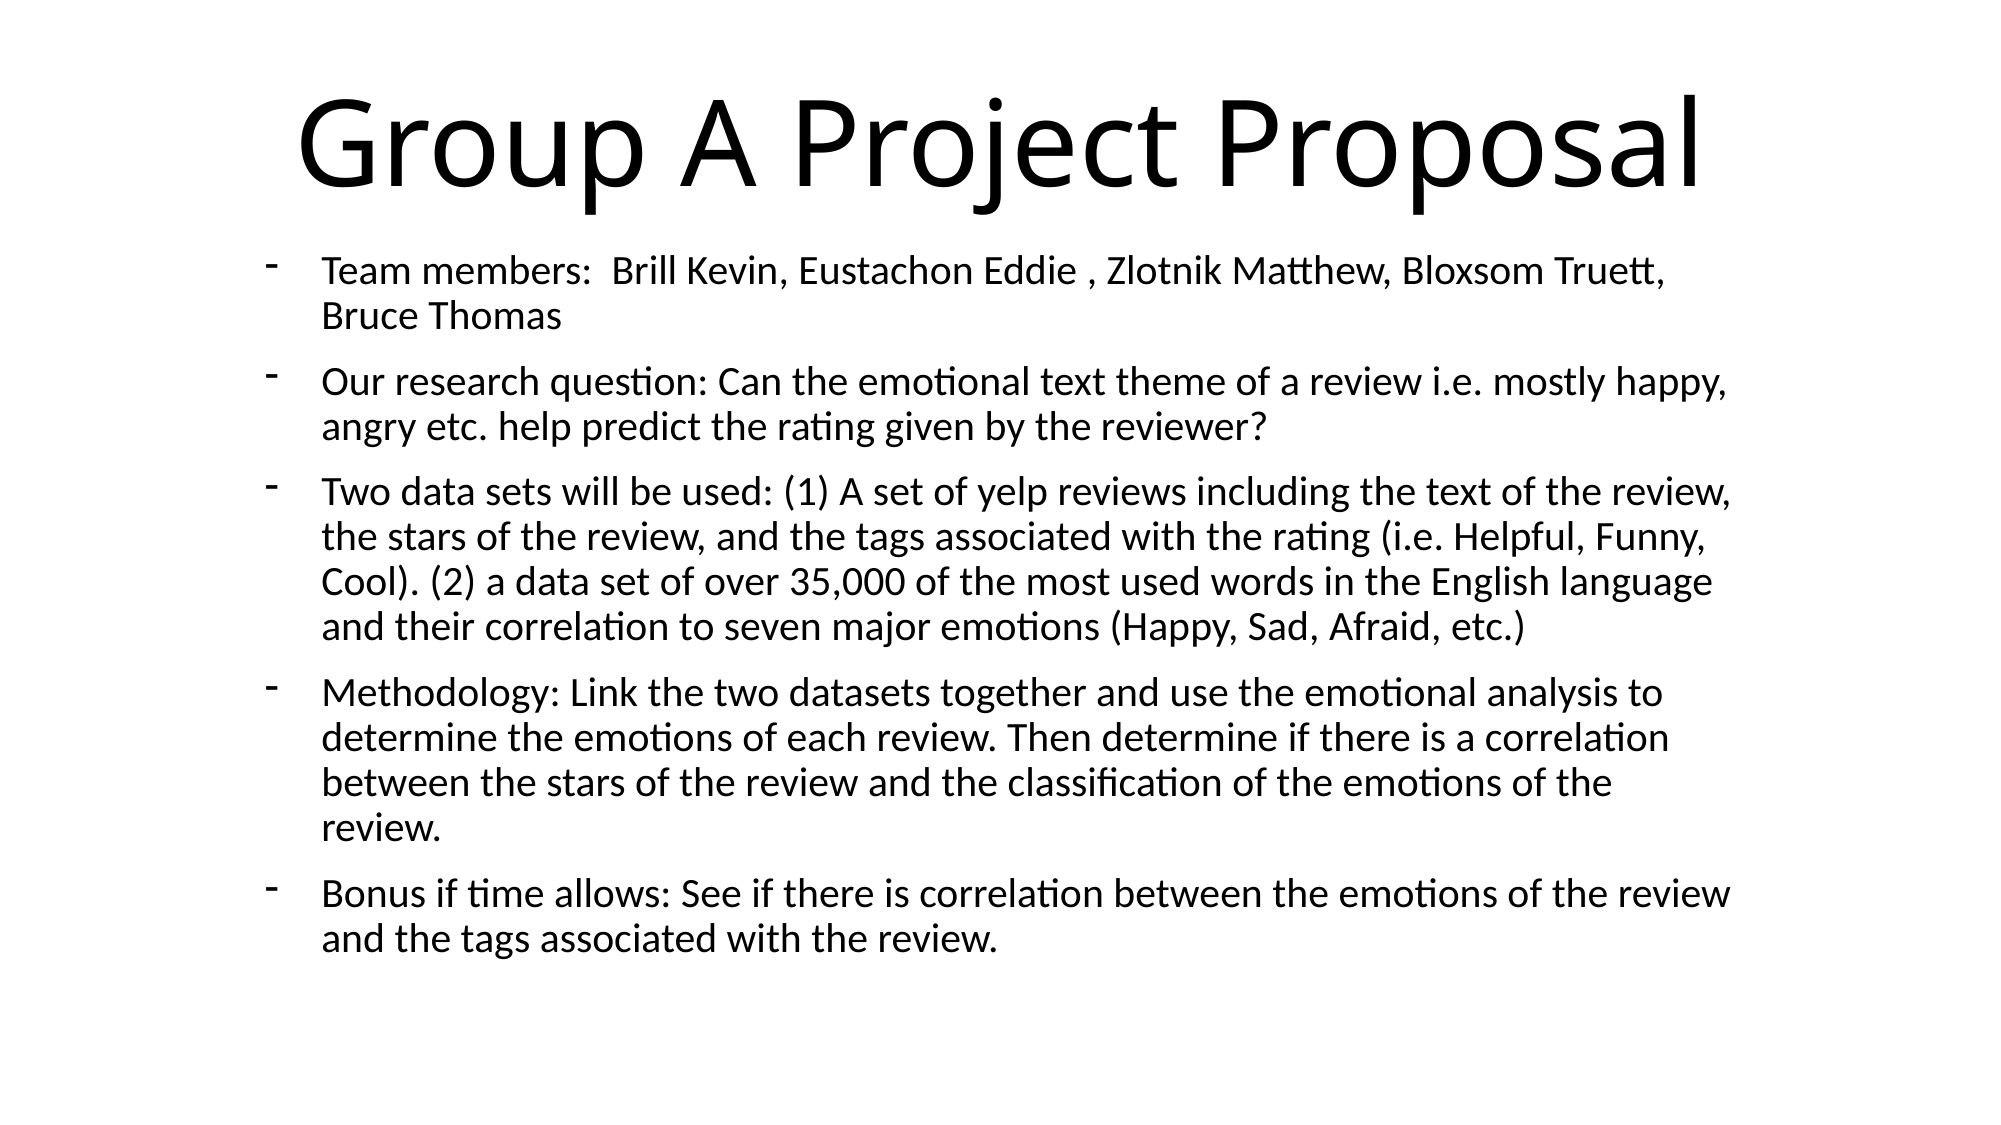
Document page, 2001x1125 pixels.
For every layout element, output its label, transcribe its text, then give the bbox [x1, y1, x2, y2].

title Group A Project Proposal [249, 73, 1750, 221]
subtitle Team members: Brill Kevin, Eustachon Eddie , Zlotnik Matthew, Bloxsom Truett, Bruce Thomas Our research question: Can the emotional text theme of a review i.e. mostly happy, angry etc. help predict the rating given by the reviewer? Two data sets will be used: (1) A set of yelp reviews including the text of the review, the stars of the review, and the tags associated with the rating (i.e. Helpful, Funny, Cool). (2) a data set of over 35,000 of the most used words in the English language and their correlation to seven major emotions (Happy, Sad, Afraid, etc.) Methodology: Link the two datasets together and use the emotional analysis to determine the emotions of each review. Then determine if there is a correlation between the stars of the review and the classification of the emotions of the review. Bonus if time allows: See if there is correlation between the emotions of the review and the tags associated with the review. [249, 240, 1750, 1010]
